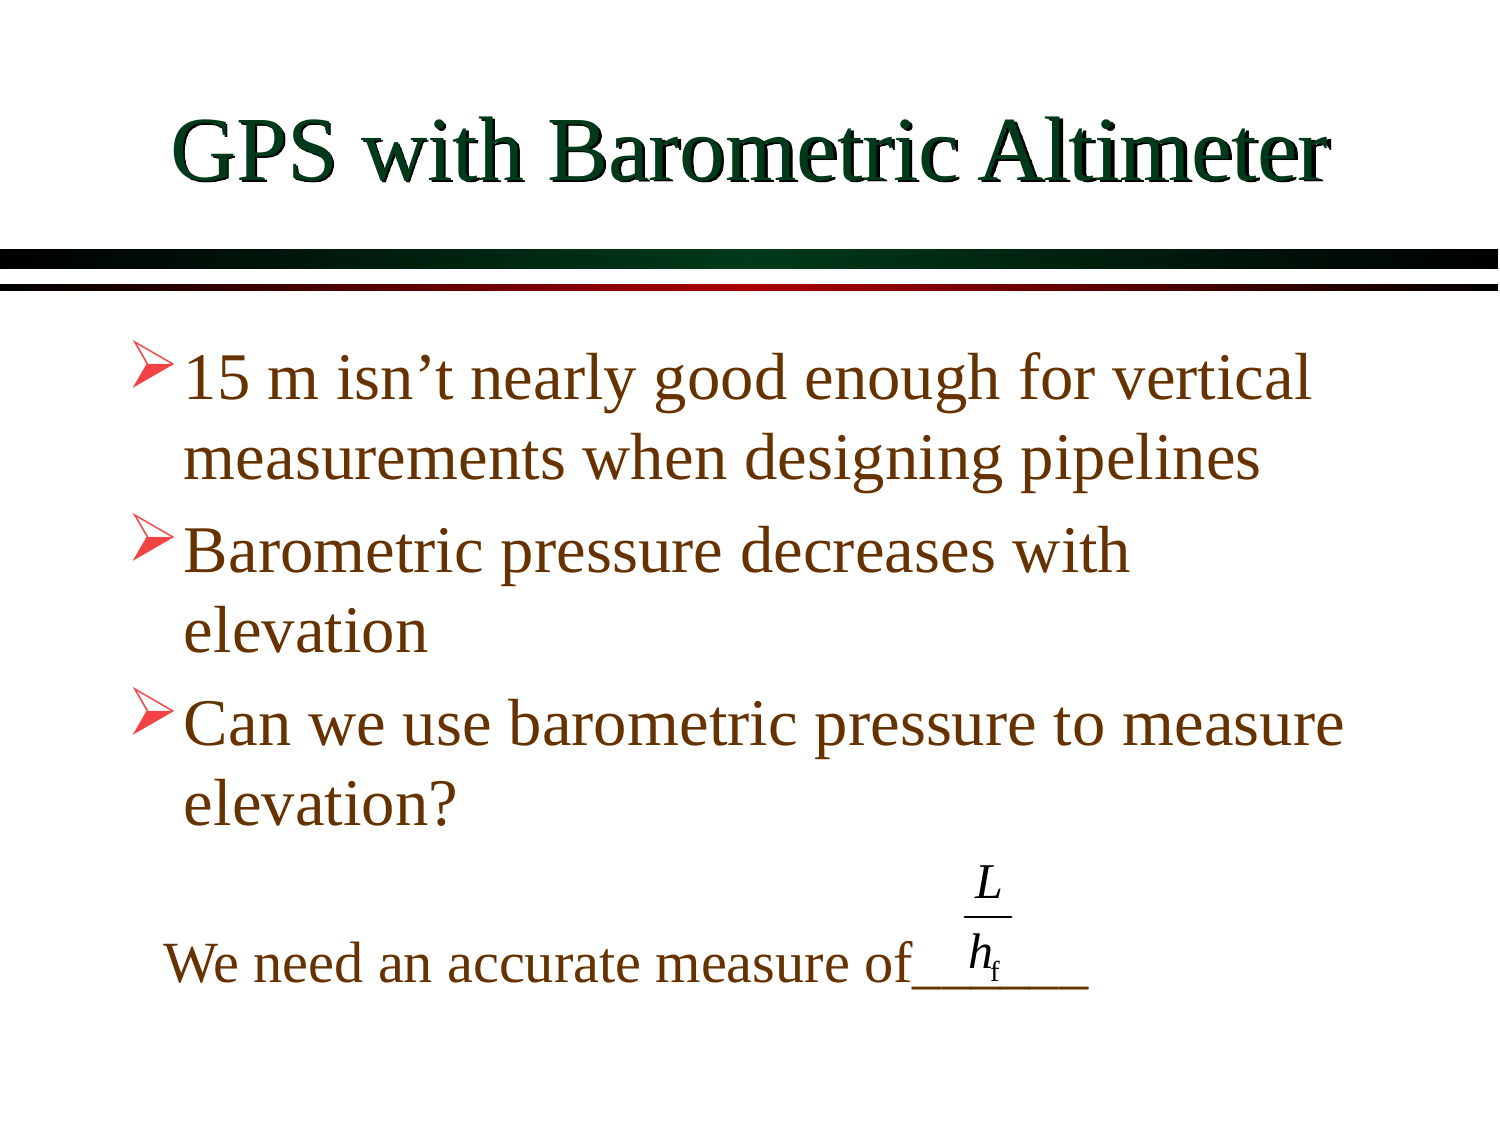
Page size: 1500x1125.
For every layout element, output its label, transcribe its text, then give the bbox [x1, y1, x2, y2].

title GPS with Barometric Altimeter [112, 49, 1388, 238]
text_box We need an accurate measure of______ [148, 916, 1118, 1002]
list 15 m isn’t nearly good enough for vertical measurements when designing pipelines Barometric pressure decreases with elevation Can we use barometric pressure to measure elevation? [112, 324, 1388, 1001]
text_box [960, 854, 1018, 987]
